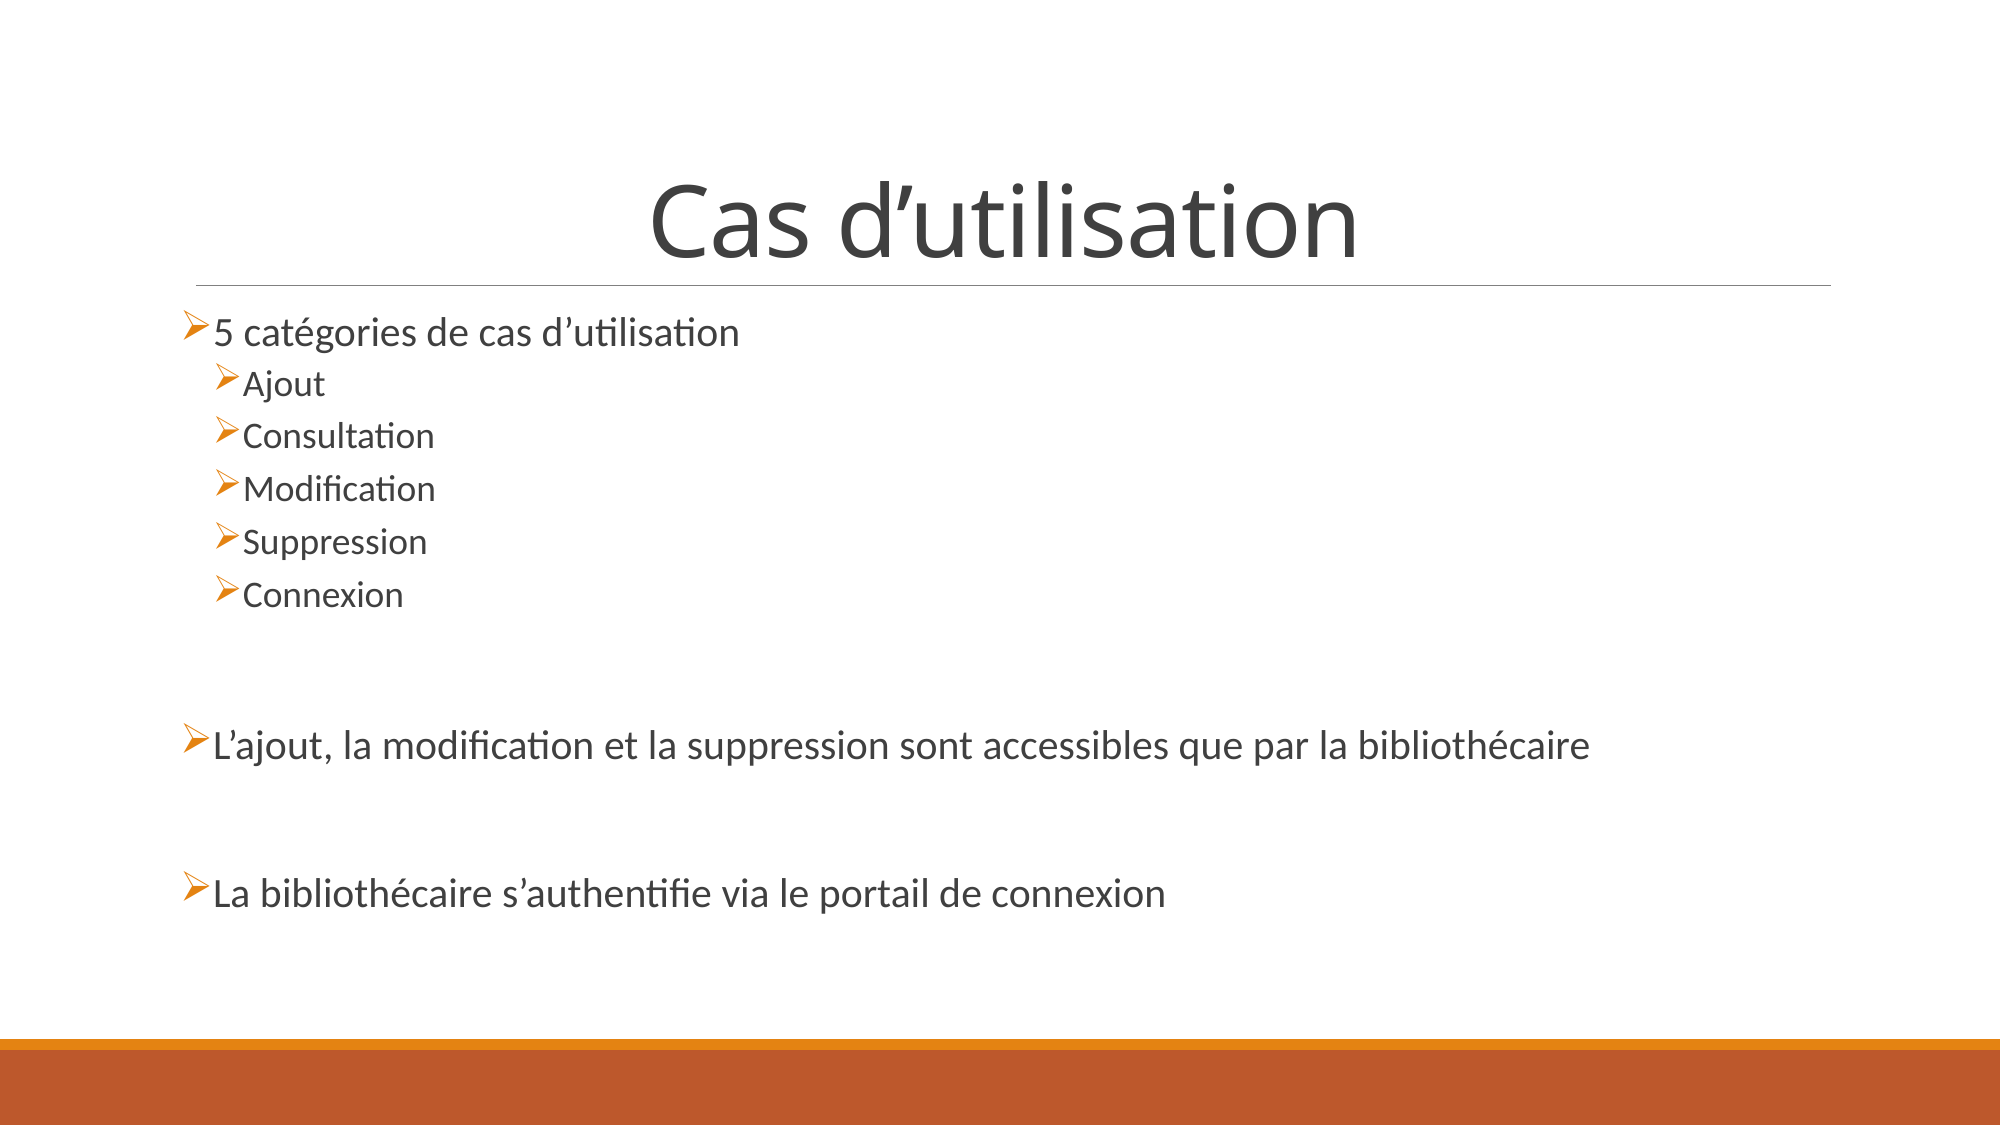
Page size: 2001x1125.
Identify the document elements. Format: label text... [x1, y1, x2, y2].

list 5 catégories de cas d’utilisation Ajout Consultation Modification Suppression Connexion L’ajout, la modification et la suppression sont accessibles que par la bibliothécaire La bibliothécaire s’authentifie via le portail de connexion [180, 302, 1830, 963]
title Cas d’utilisation [180, 47, 1830, 285]
